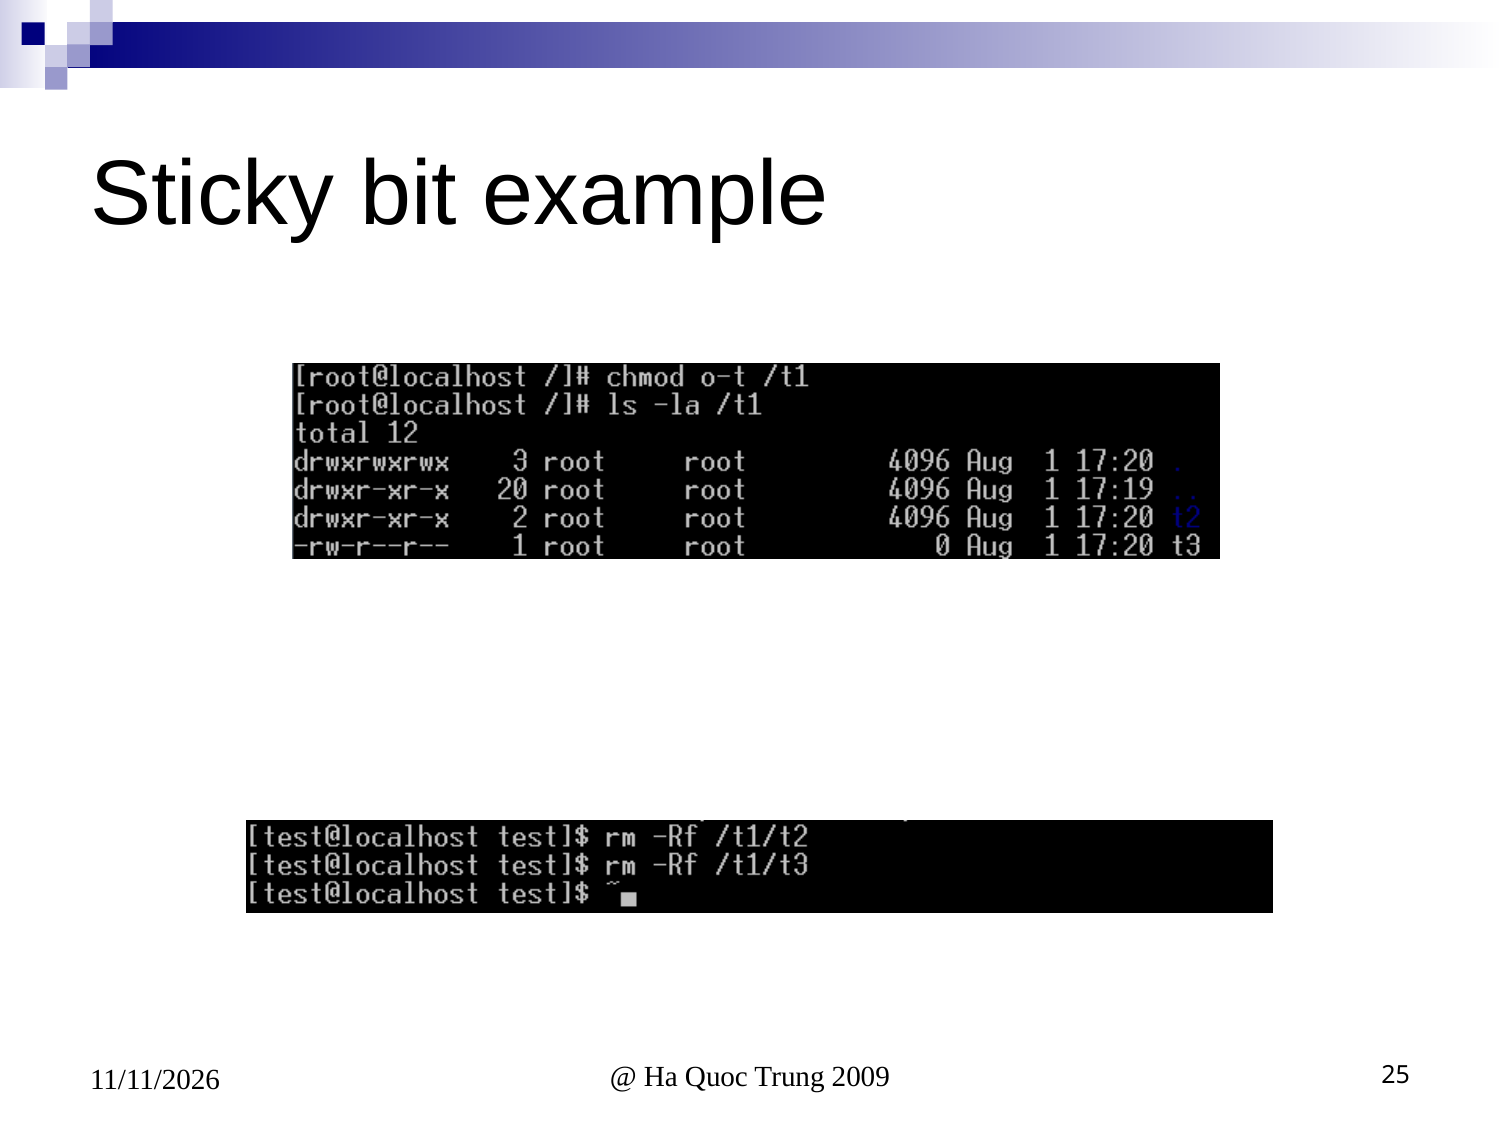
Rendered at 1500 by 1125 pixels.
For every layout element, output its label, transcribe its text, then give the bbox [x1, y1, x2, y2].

title Sticky bit example [74, 74, 1426, 301]
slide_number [74, 1024, 426, 1103]
picture [245, 820, 1273, 913]
footer @ Ha Quoc Trung 2009 [512, 1024, 988, 1101]
picture [292, 363, 1220, 559]
slide_number 25 [1074, 1024, 1426, 1101]
